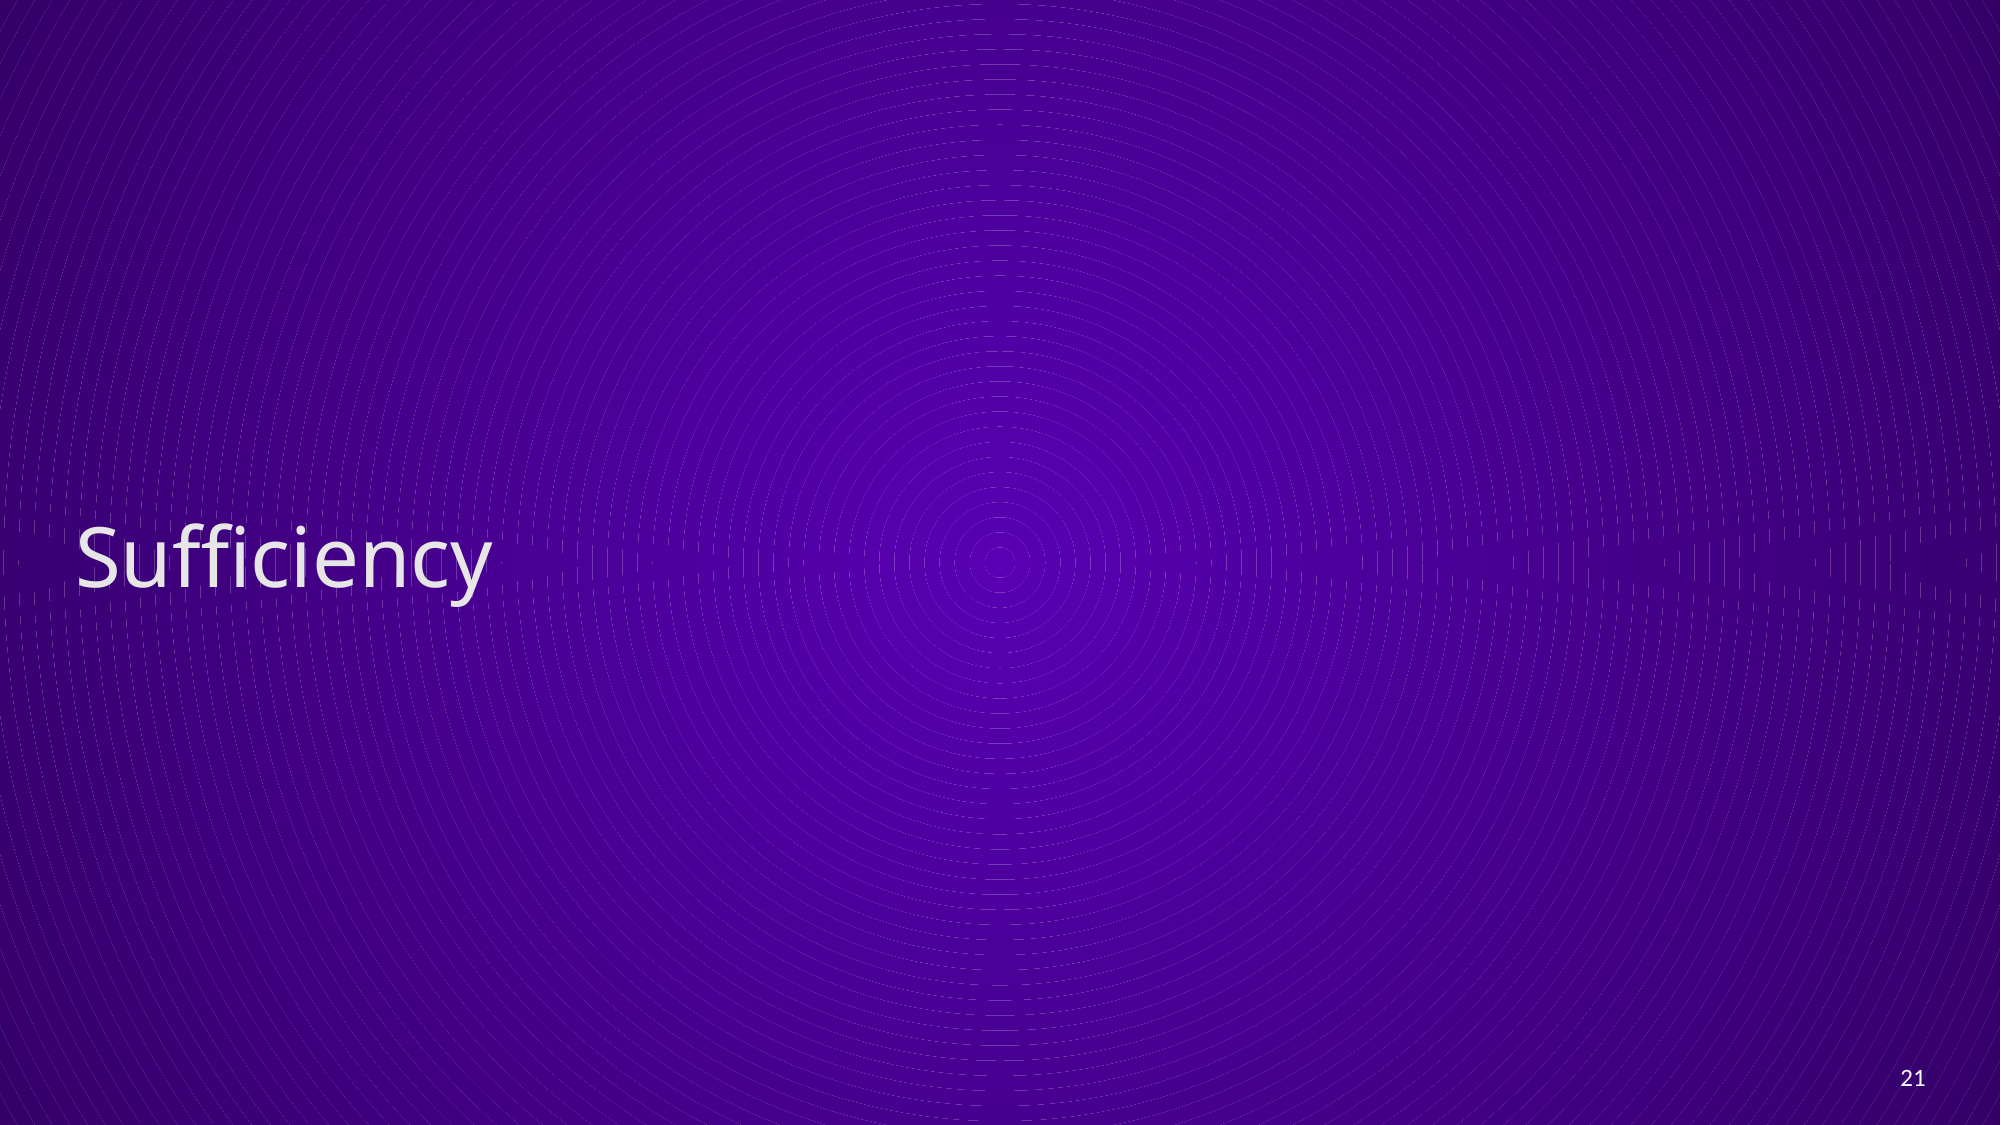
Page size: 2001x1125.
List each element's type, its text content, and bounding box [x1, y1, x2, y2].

title Sufficiency [60, 399, 1942, 722]
slide_number 21 [1861, 1057, 1941, 1095]
